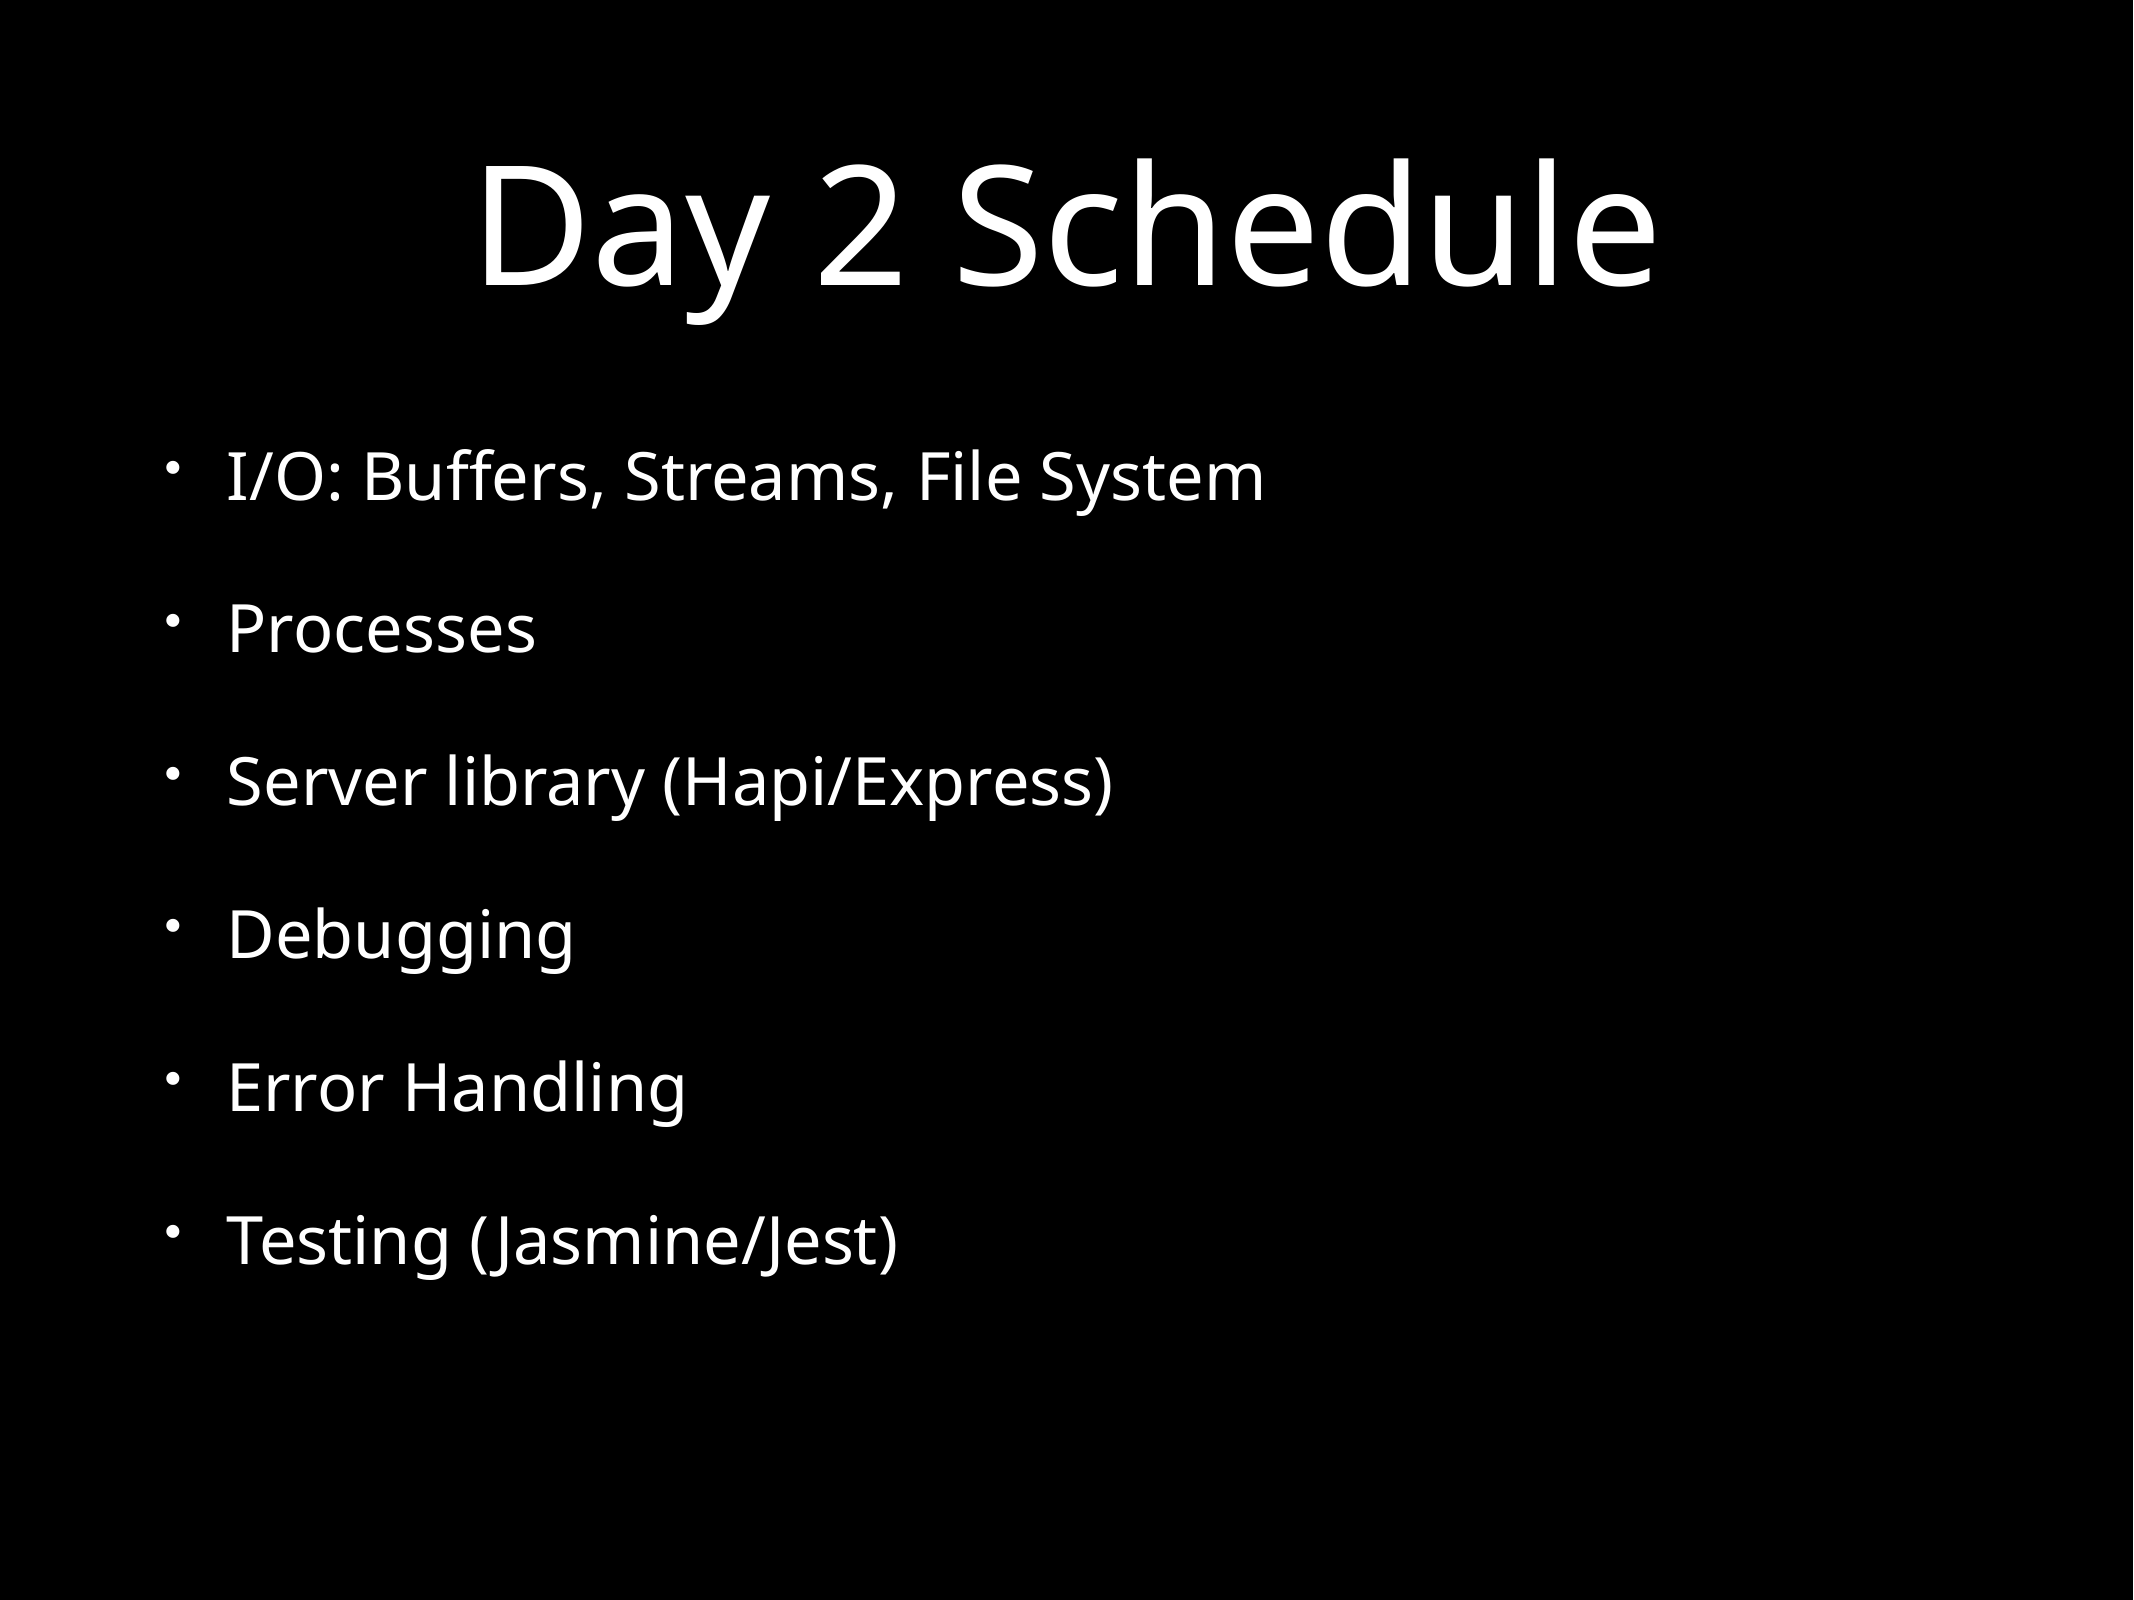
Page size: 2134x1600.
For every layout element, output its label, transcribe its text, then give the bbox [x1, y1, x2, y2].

title Day 2 Schedule [155, 41, 1978, 397]
list I/O: Buffers, Streams, File System Processes Server library (Hapi/Express) Debugging Error Handling Testing (Jasmine/Jest) [155, 424, 1978, 1457]
